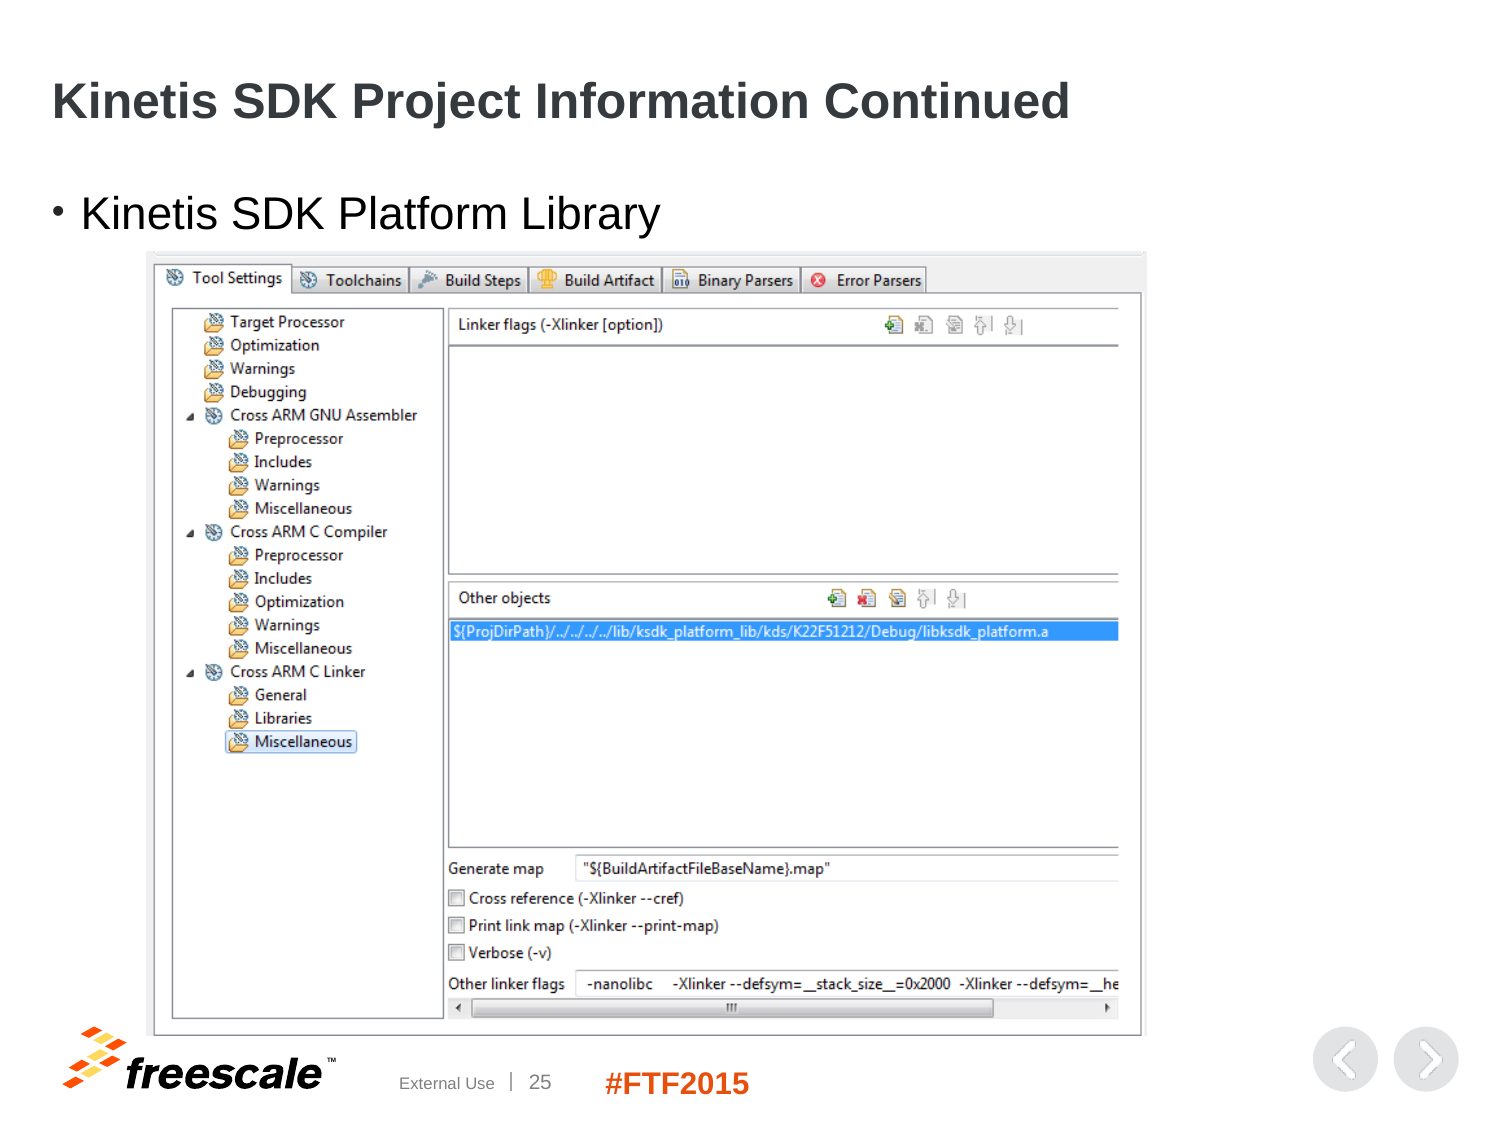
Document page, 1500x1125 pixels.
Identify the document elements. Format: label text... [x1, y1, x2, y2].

title Kinetis SDK Project Information Continued [36, 45, 1472, 153]
picture [1316, 1032, 1376, 1088]
list Kinetis SDK Platform Library [36, 176, 1472, 942]
picture [1400, 1032, 1459, 1088]
picture [146, 250, 1147, 1037]
